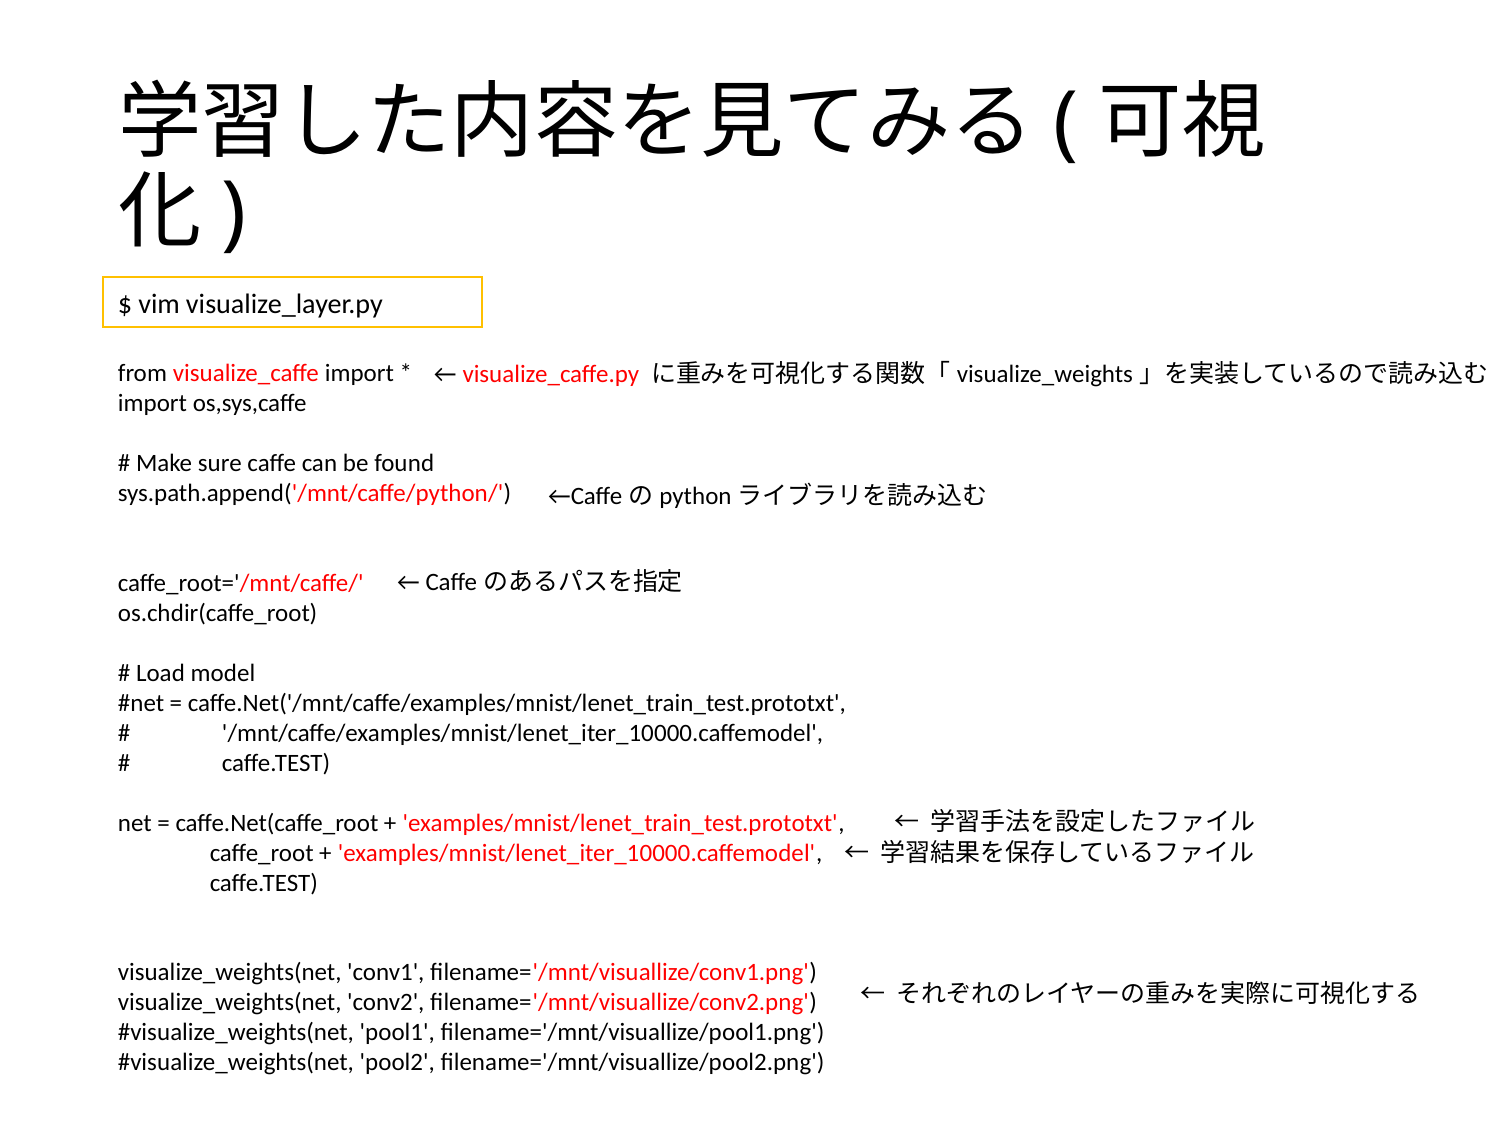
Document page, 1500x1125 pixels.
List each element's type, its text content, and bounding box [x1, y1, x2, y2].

text_box ← 学習手法を設定したファイル [879, 797, 1271, 843]
title 学習した内容を見てみる(可視化) [103, 59, 1397, 278]
text_box ← それぞれのレイヤーの重みを実際に可視化する [845, 970, 1436, 1016]
text_box ← visualize_caffe.py に重みを可視化する関数「visualize_weights」を実装しているので読み込む [419, 349, 1500, 395]
text_box ← 学習結果を保存しているファイル [829, 829, 1270, 874]
text_box ←Caffeのpythonライブラリを読み込む [533, 472, 1003, 517]
text_box ← Caffeのあるパスを指定 [382, 557, 698, 603]
text_box from visualize_caffe import * import os,sys,caffe # Make sure caffe can be found sys.path.append('/mnt/caffe/python/') caffe_root='/mnt/caffe/' os.chdir(caffe_root) # Load model #net = caffe.Net('/mnt/caffe/examples/mnist/lenet_train_test.prototxt', # '/mnt/caffe/examples/mnist/lenet_iter_10000.caffemodel', # caffe.TEST) net = caffe.Net(caffe_root + 'examples/mnist/lenet_train_test.prototxt', caffe_root + 'examples/mnist/lenet_iter_10000.caffemodel', caffe.TEST) visualize_weights(net, 'conv1', filename='/mnt/visuallize/conv1.png') visualize_weights(net, 'conv2', filename='/mnt/visuallize/conv2.png') #visualize_weights(net, 'pool1', filename='/mnt/visuallize/pool1.png') #visualize_weights(net, 'pool2', filename='/mnt/visuallize/pool2.png') [103, 349, 1500, 1083]
text_box $ vim visualize_layer.py [102, 276, 483, 328]
